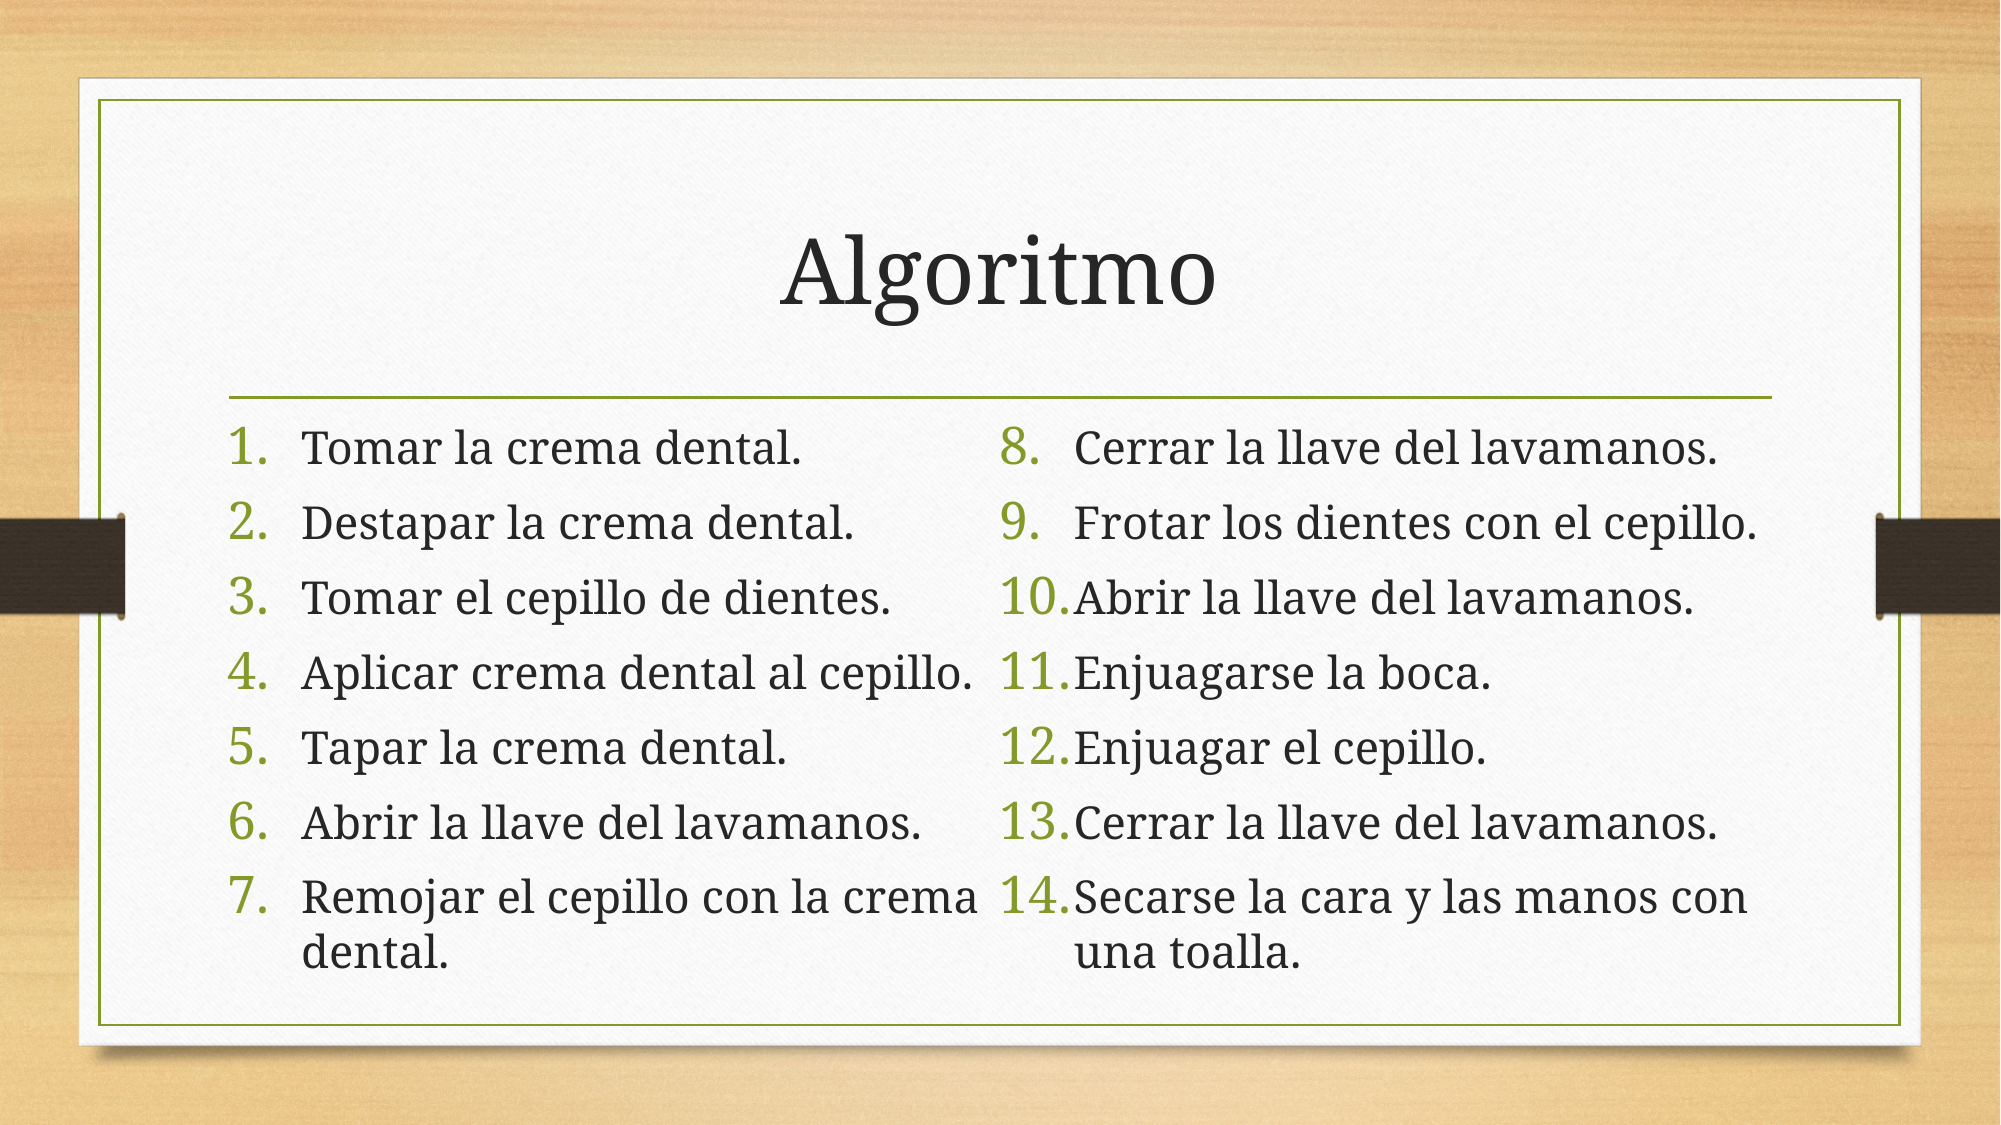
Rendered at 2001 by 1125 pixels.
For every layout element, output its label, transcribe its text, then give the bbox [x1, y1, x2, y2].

list Tomar la crema dental. Destapar la crema dental. Tomar el cepillo de dientes. Aplicar crema dental al cepillo. Tapar la crema dental. Abrir la llave del lavamanos. Remojar el cepillo con la crema dental. Cerrar la llave del lavamanos. Frotar los dientes con el cepillo. Abrir la llave del lavamanos. Enjuagarse la boca. Enjuagar el cepillo. Cerrar la llave del lavamanos. Secarse la cara y las manos con una toalla. [212, 411, 1788, 997]
picture [0, 0, 2001, 1125]
title Algoritmo [212, 161, 1788, 375]
